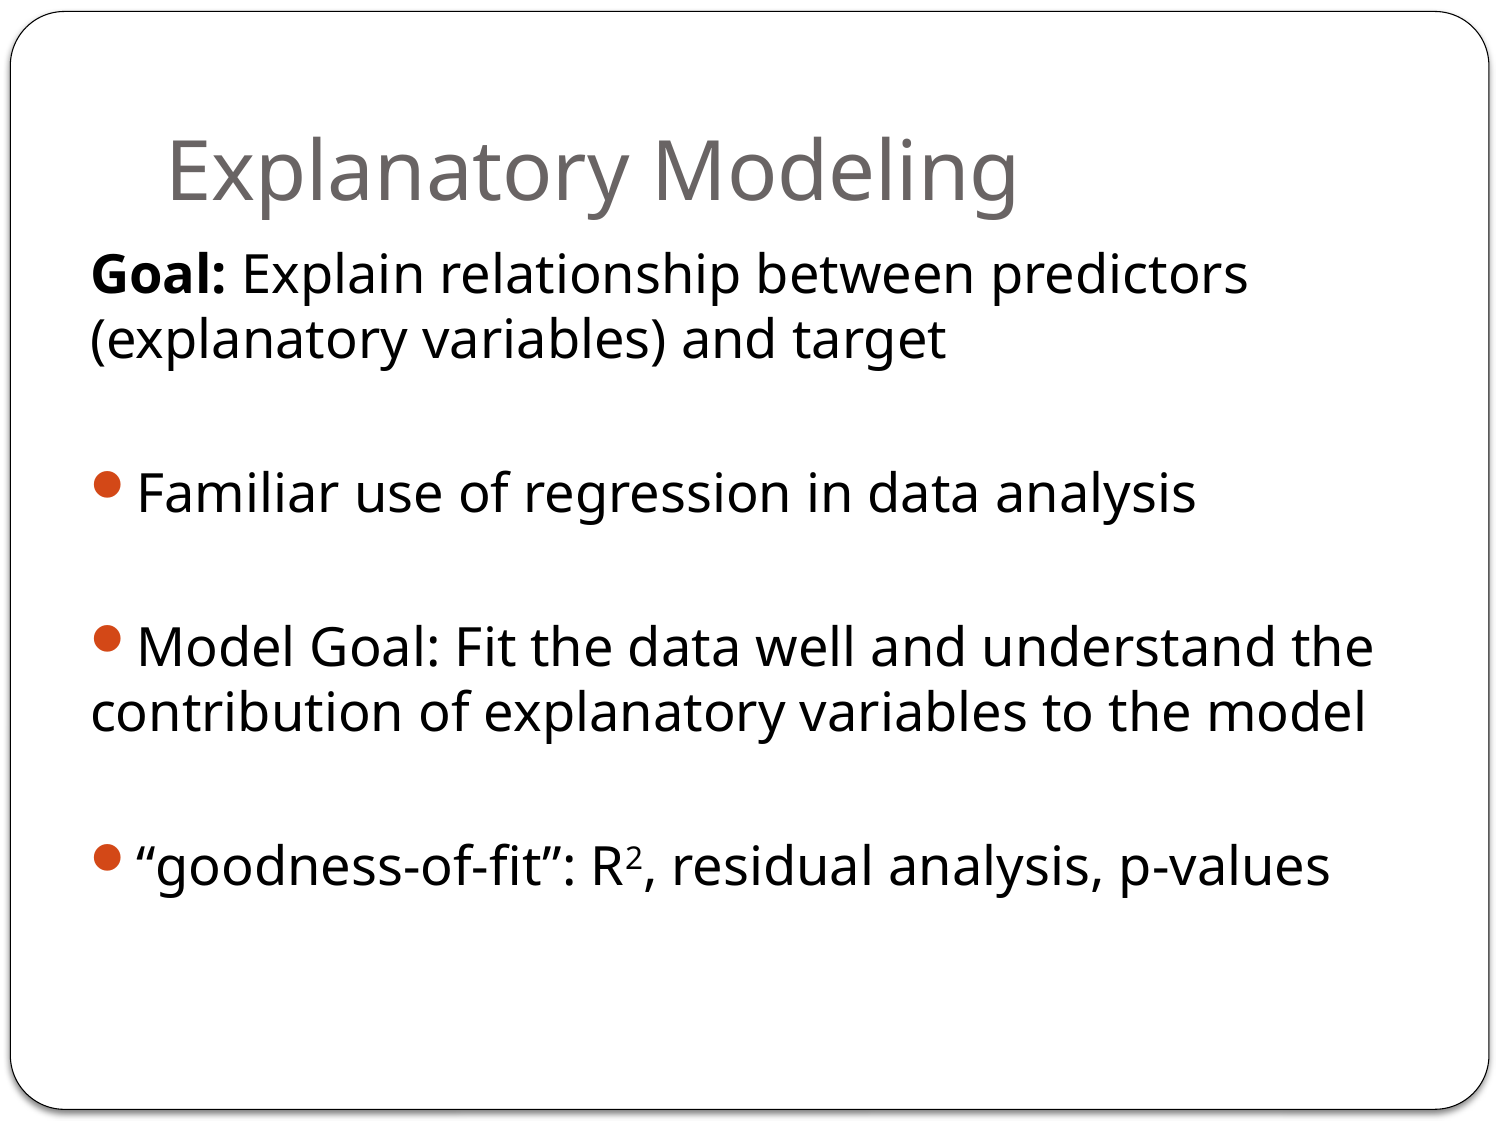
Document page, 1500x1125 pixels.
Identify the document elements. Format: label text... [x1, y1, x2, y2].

title Explanatory Modeling [150, 45, 1425, 232]
list Goal: Explain relationship between predictors (explanatory variables) and target Familiar use of regression in data analysis Model Goal: Fit the data well and understand the contribution of explanatory variables to the model “goodness-of-fit”: R2, residual analysis, p-values [75, 232, 1463, 983]
